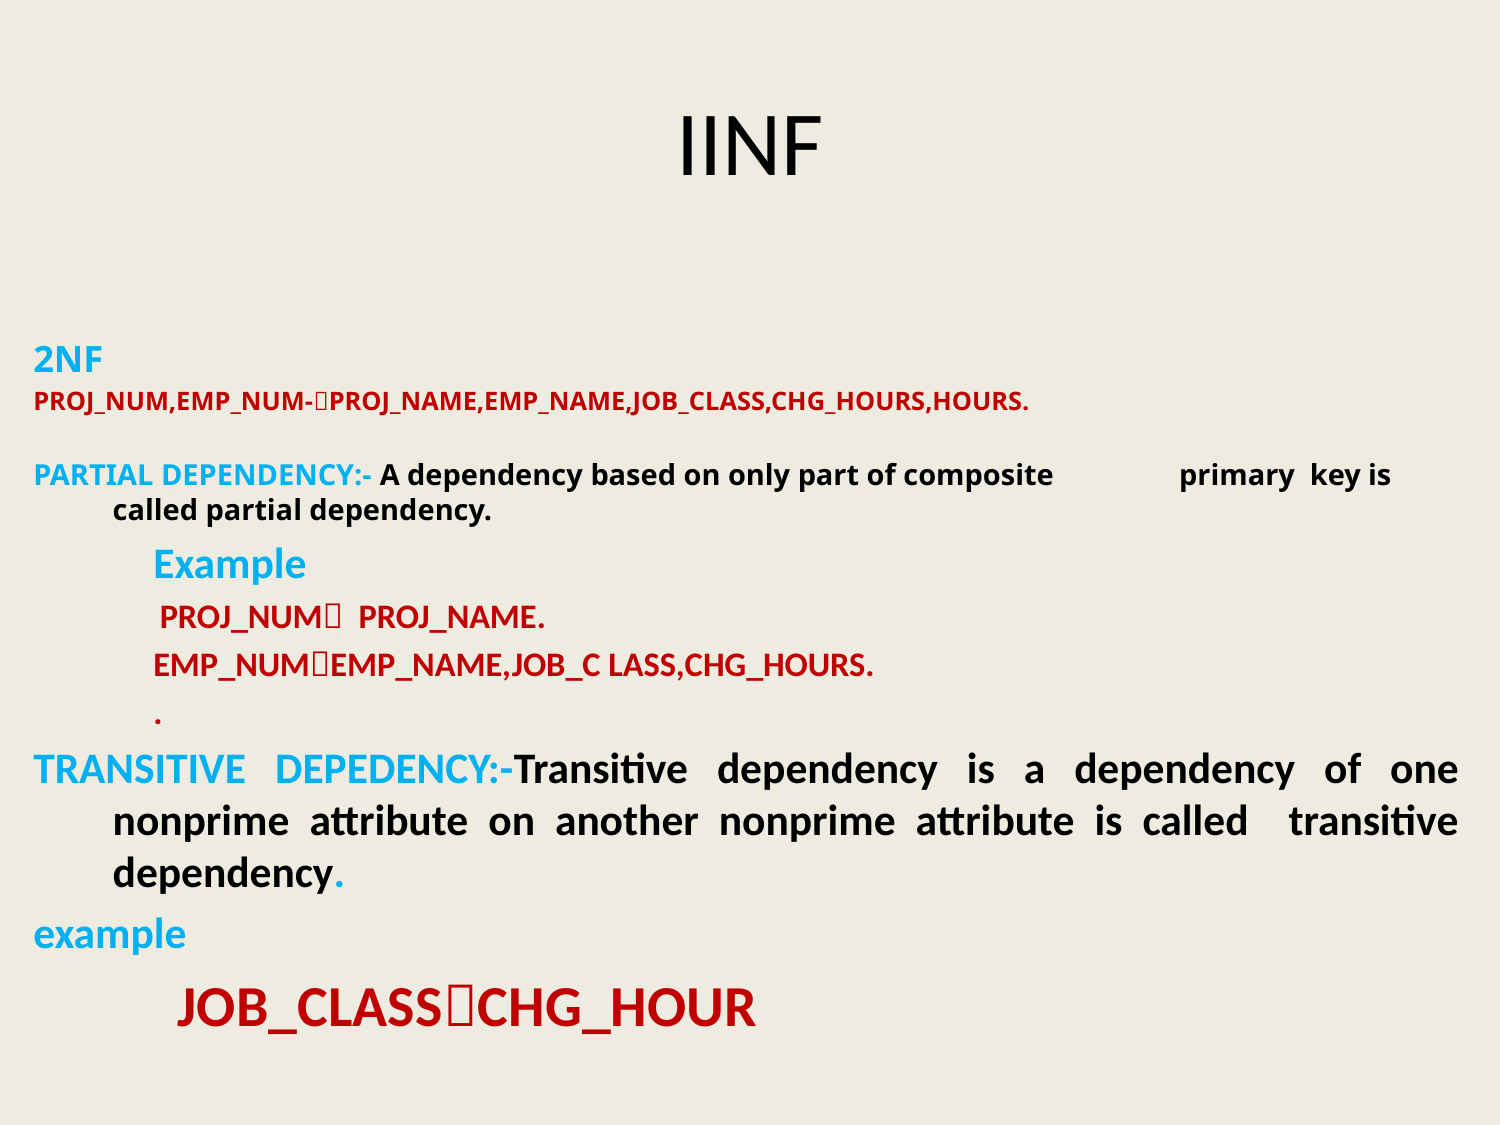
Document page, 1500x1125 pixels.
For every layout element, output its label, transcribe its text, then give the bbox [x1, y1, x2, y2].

title IINF [75, 45, 1425, 233]
list 2NF PROJ_NUM,EMP_NUM-PROJ_NAME,EMP_NAME,JOB_CLASS,CHG_HOURS,HOURS. PARTIAL DEPENDENCY:- A dependency based on only part of composite primary key is called partial dependency. Example PROJ_NUM PROJ_NAME. EMP_NUMEMP_NAME,JOB_C LASS,CHG_HOURS. . TRANSITIVE DEPEDENCY:-Transitive dependency is a dependency of one nonprime attribute on another nonprime attribute is called transitive dependency. example JOB_CLASSCHG_HOUR [0, 291, 1475, 1050]
